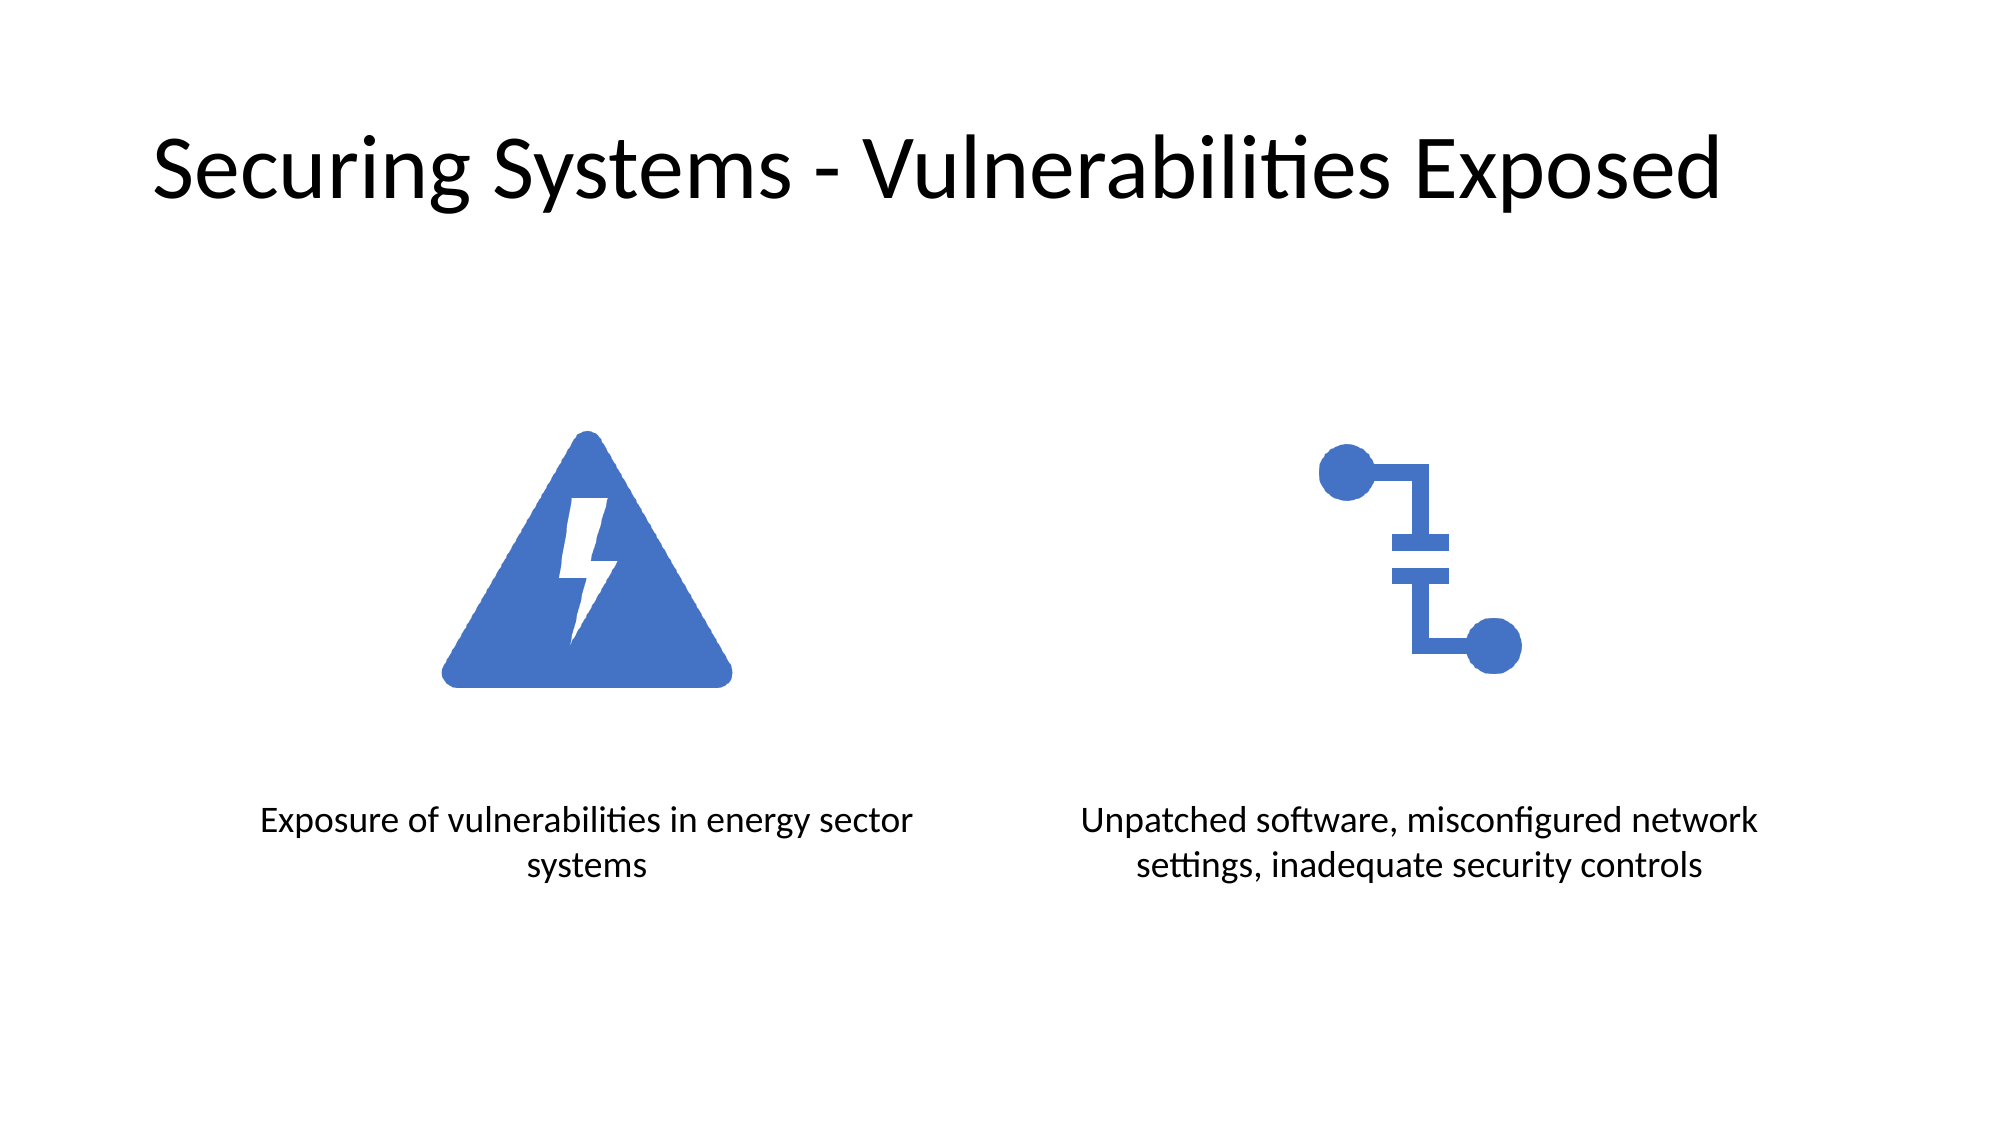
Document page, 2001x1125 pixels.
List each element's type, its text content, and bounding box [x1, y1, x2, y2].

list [140, 299, 1866, 1014]
title Securing Systems - Vulnerabilities Exposed [137, 59, 1863, 278]
